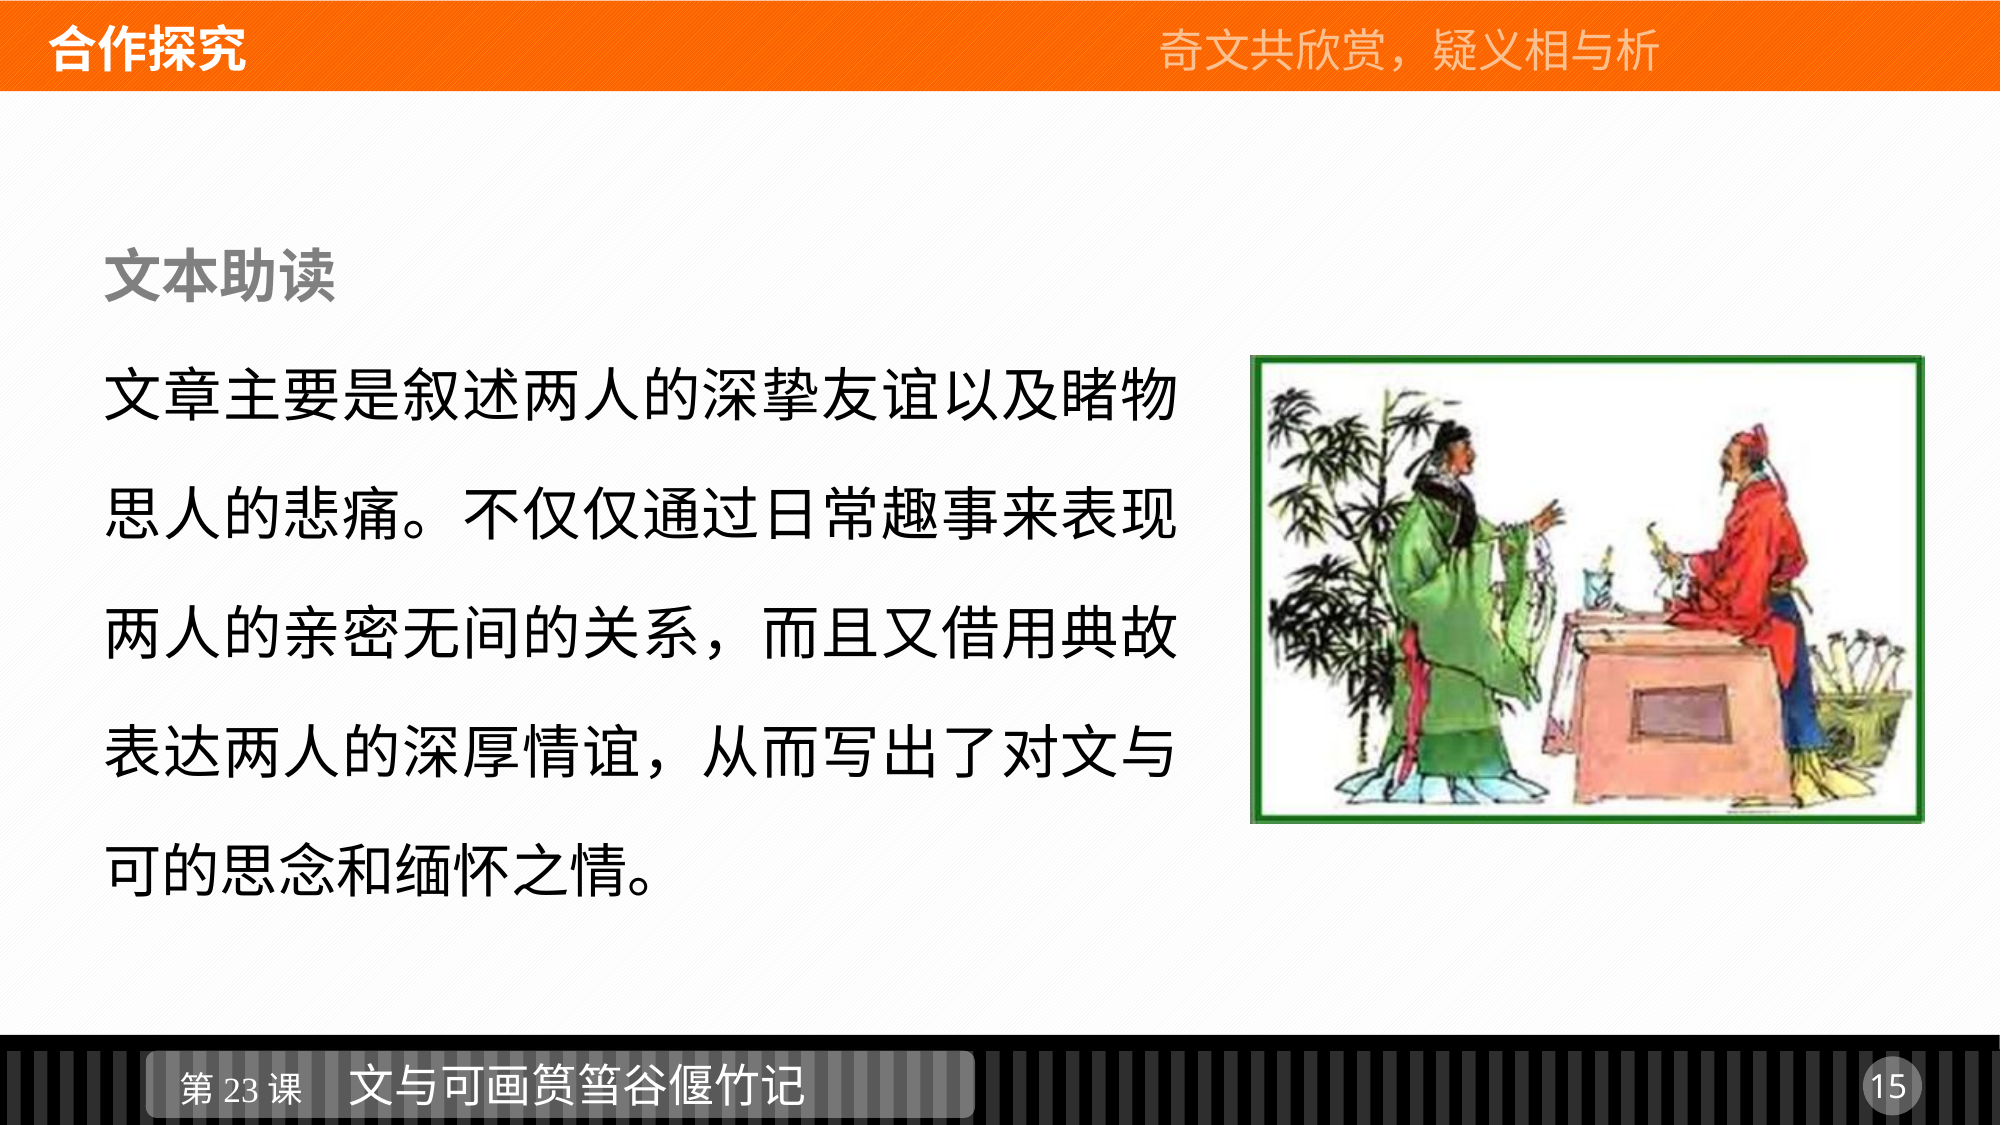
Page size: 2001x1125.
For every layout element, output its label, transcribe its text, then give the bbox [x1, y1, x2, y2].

text_box 文本助读 文章主要是叙述两人的深挚友谊以及睹物思人的悲痛。不仅仅通过日常趣事来表现两人的亲密无间的关系，而且又借用典故表达两人的深厚情谊，从而写出了对文与可的思念和缅怀之情。 [88, 183, 1194, 912]
picture [1250, 355, 1925, 824]
